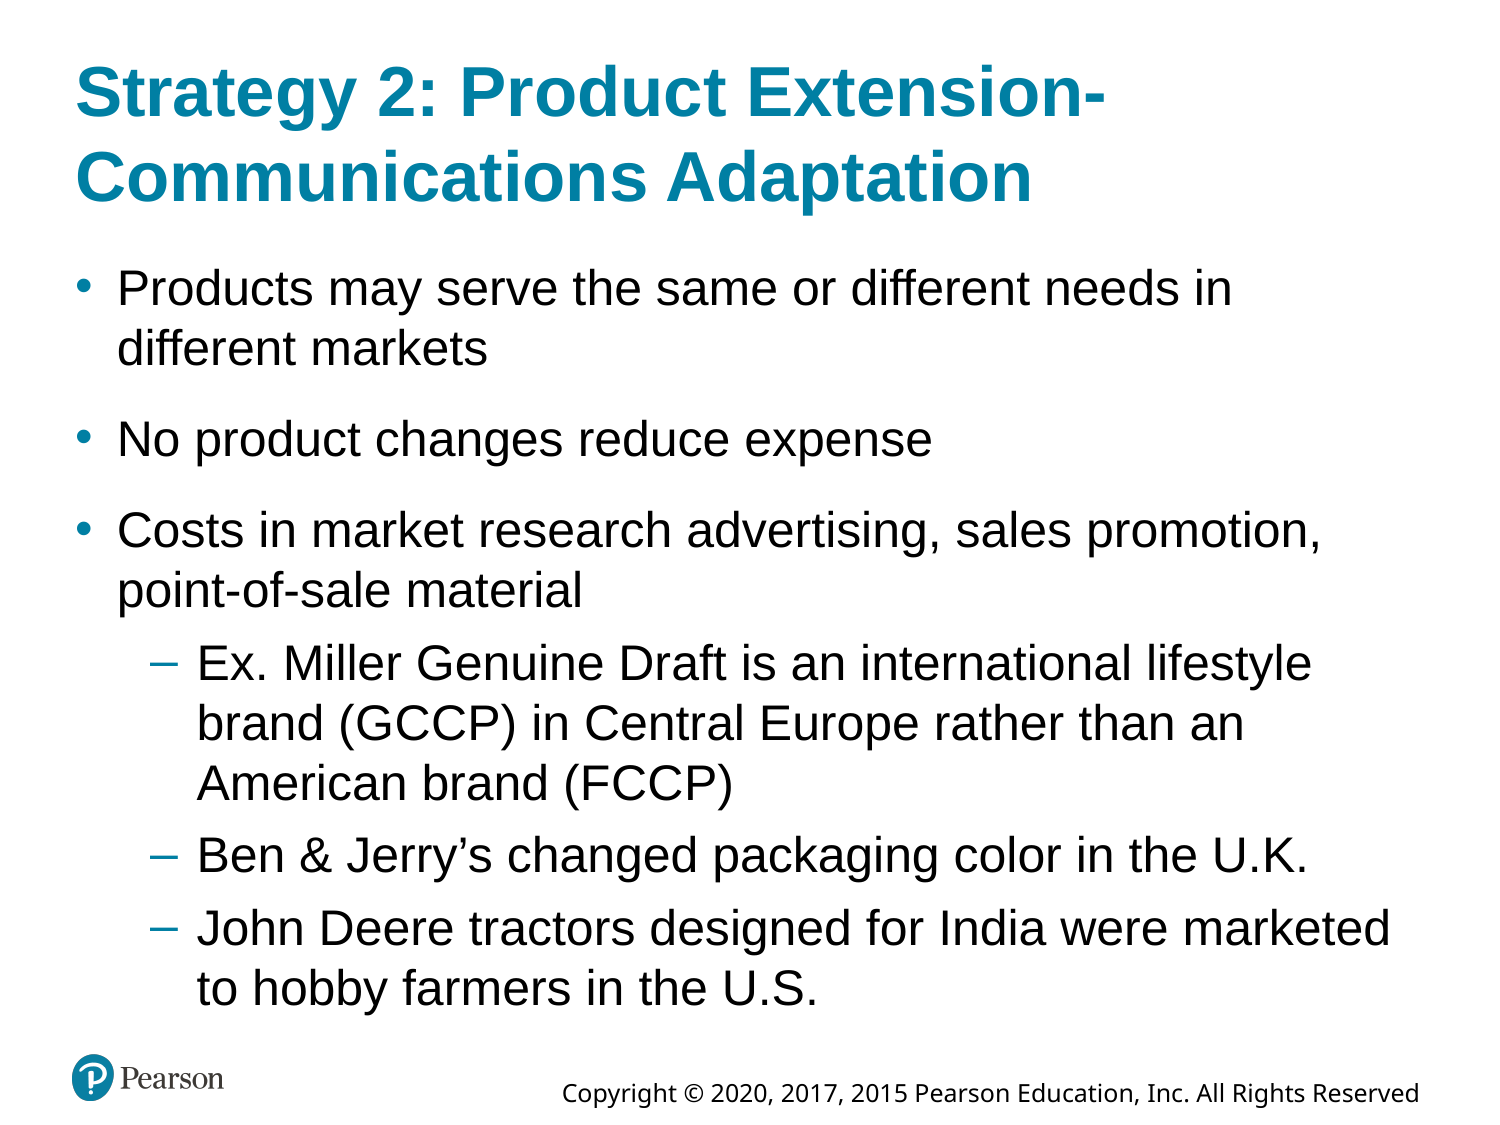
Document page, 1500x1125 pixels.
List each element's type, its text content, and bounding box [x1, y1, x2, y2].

picture [72, 1054, 88, 1070]
picture [72, 1087, 83, 1101]
picture [80, 1063, 106, 1088]
title Strategy 2: Product Extension-Communications Adaptation [75, 35, 1425, 216]
picture [98, 1054, 224, 1101]
list Products may serve the same or different needs in different markets No product changes reduce expense Costs in market research advertising, sales promotion, point-of-sale material Ex. Miller Genuine Draft is an international lifestyle brand (G C C P) in Central Europe rather than an American brand (F C C P) Ben & Jerry’s changed packaging color in the U.K. John Deere tractors designed for India were marketed to hobby farmers in the U.S. [75, 255, 1425, 1040]
